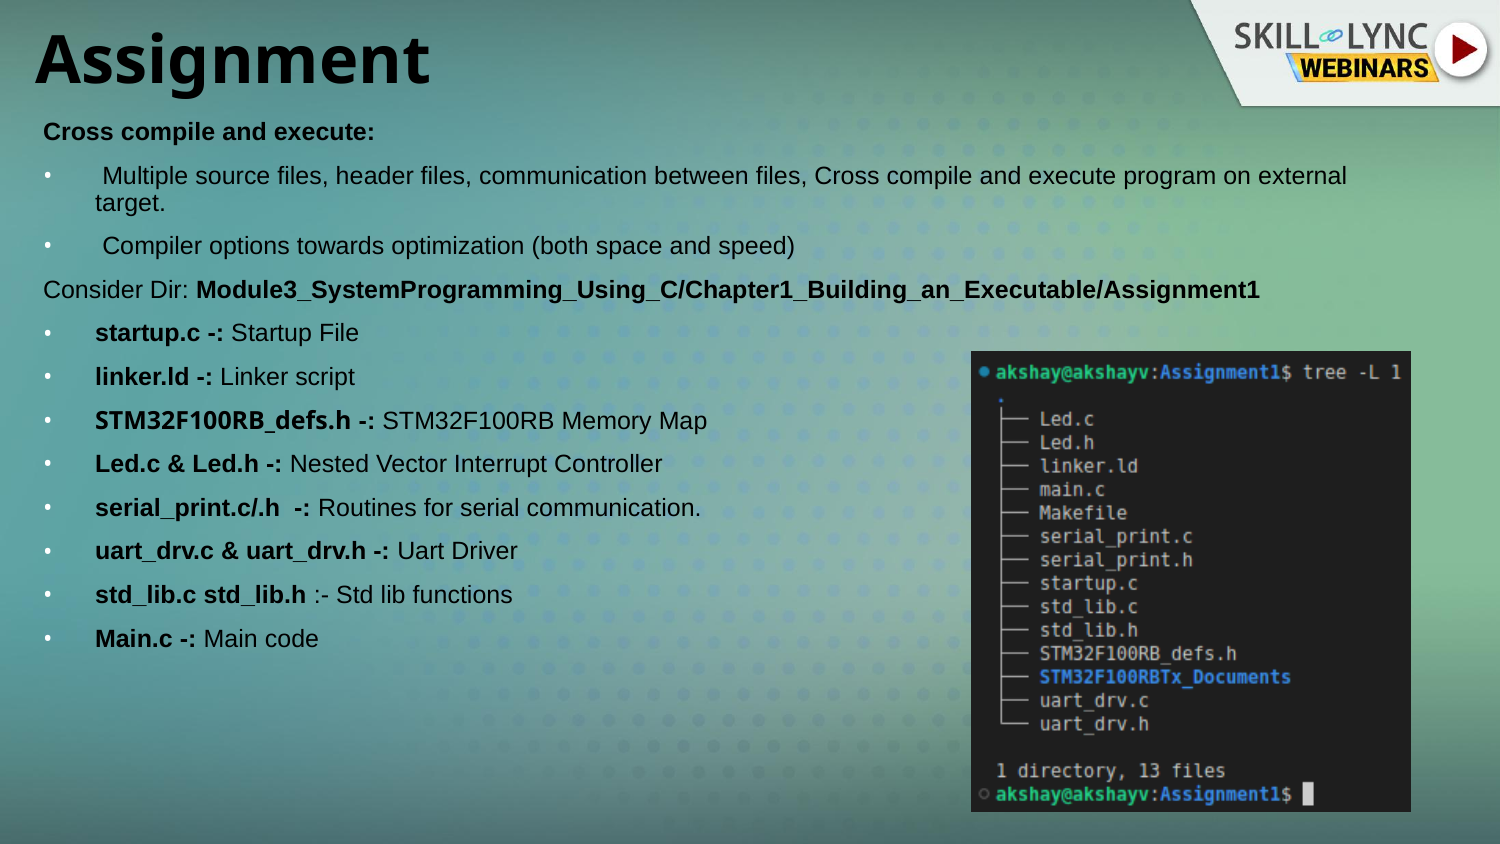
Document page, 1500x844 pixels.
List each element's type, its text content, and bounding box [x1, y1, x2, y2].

title Assignment [24, 17, 1318, 108]
list Cross compile and execute: Multiple source files, header files, communication between files, Cross compile and execute program on external target. Compiler options towards optimization (both space and speed) Consider Dir: Module3_SystemProgramming_Using_C/Chapter1_Building_an_Executable/Assignment1 startup.c -: Startup File linker.ld -: Linker script STM32F100RB_defs.h -: STM32F100RB Memory Map Led.c & Led.h -: Nested Vector Interrupt Controller serial_print.c/.h -: Routines for serial communication. uart_drv.c & uart_drv.h -: Uart Driver std_lib.c std_lib.h :- Std lib functions Main.c -: Main code [8, 113, 1425, 819]
picture [0, 0, 1500, 844]
